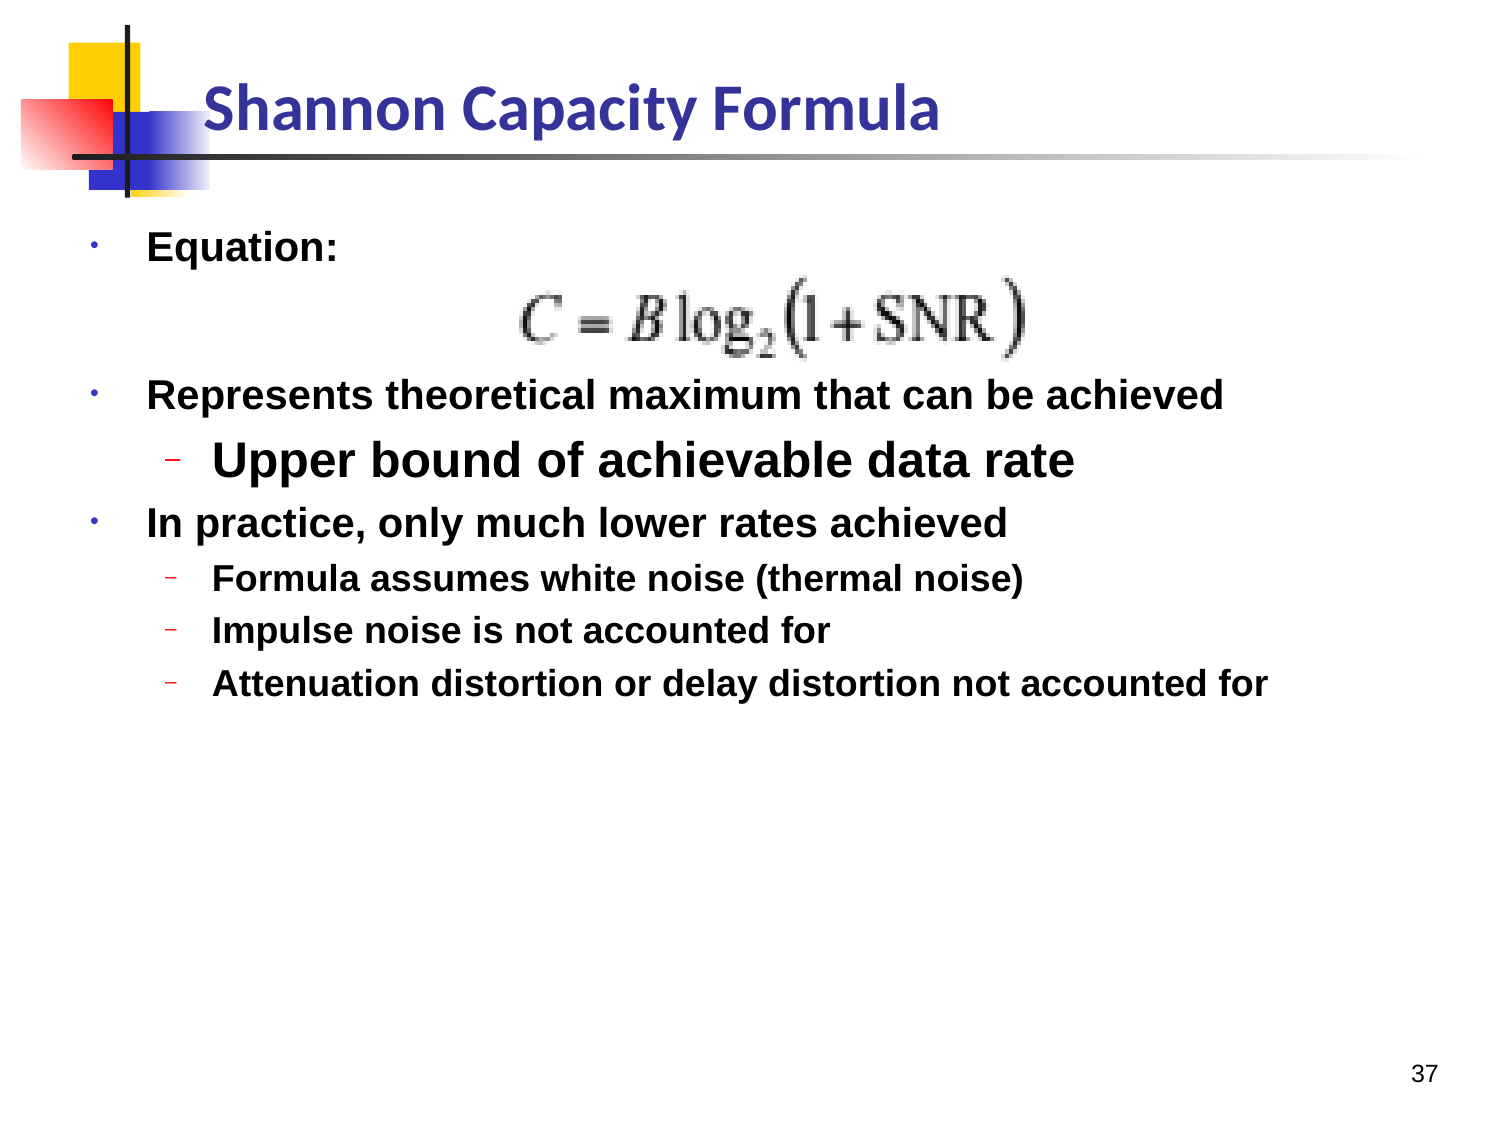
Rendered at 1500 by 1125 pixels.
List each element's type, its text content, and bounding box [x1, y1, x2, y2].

list Equation: Represents theoretical maximum that can be achieved Upper bound of achievable data rate In practice, only much lower rates achieved Formula assumes white noise (thermal noise) Impulse noise is not accounted for Attenuation distortion or delay distortion not accounted for [75, 212, 1438, 1063]
title Shannon Capacity Formula [188, 26, 1468, 152]
slide_number 37 [1350, 1050, 1500, 1125]
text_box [512, 274, 1026, 363]
